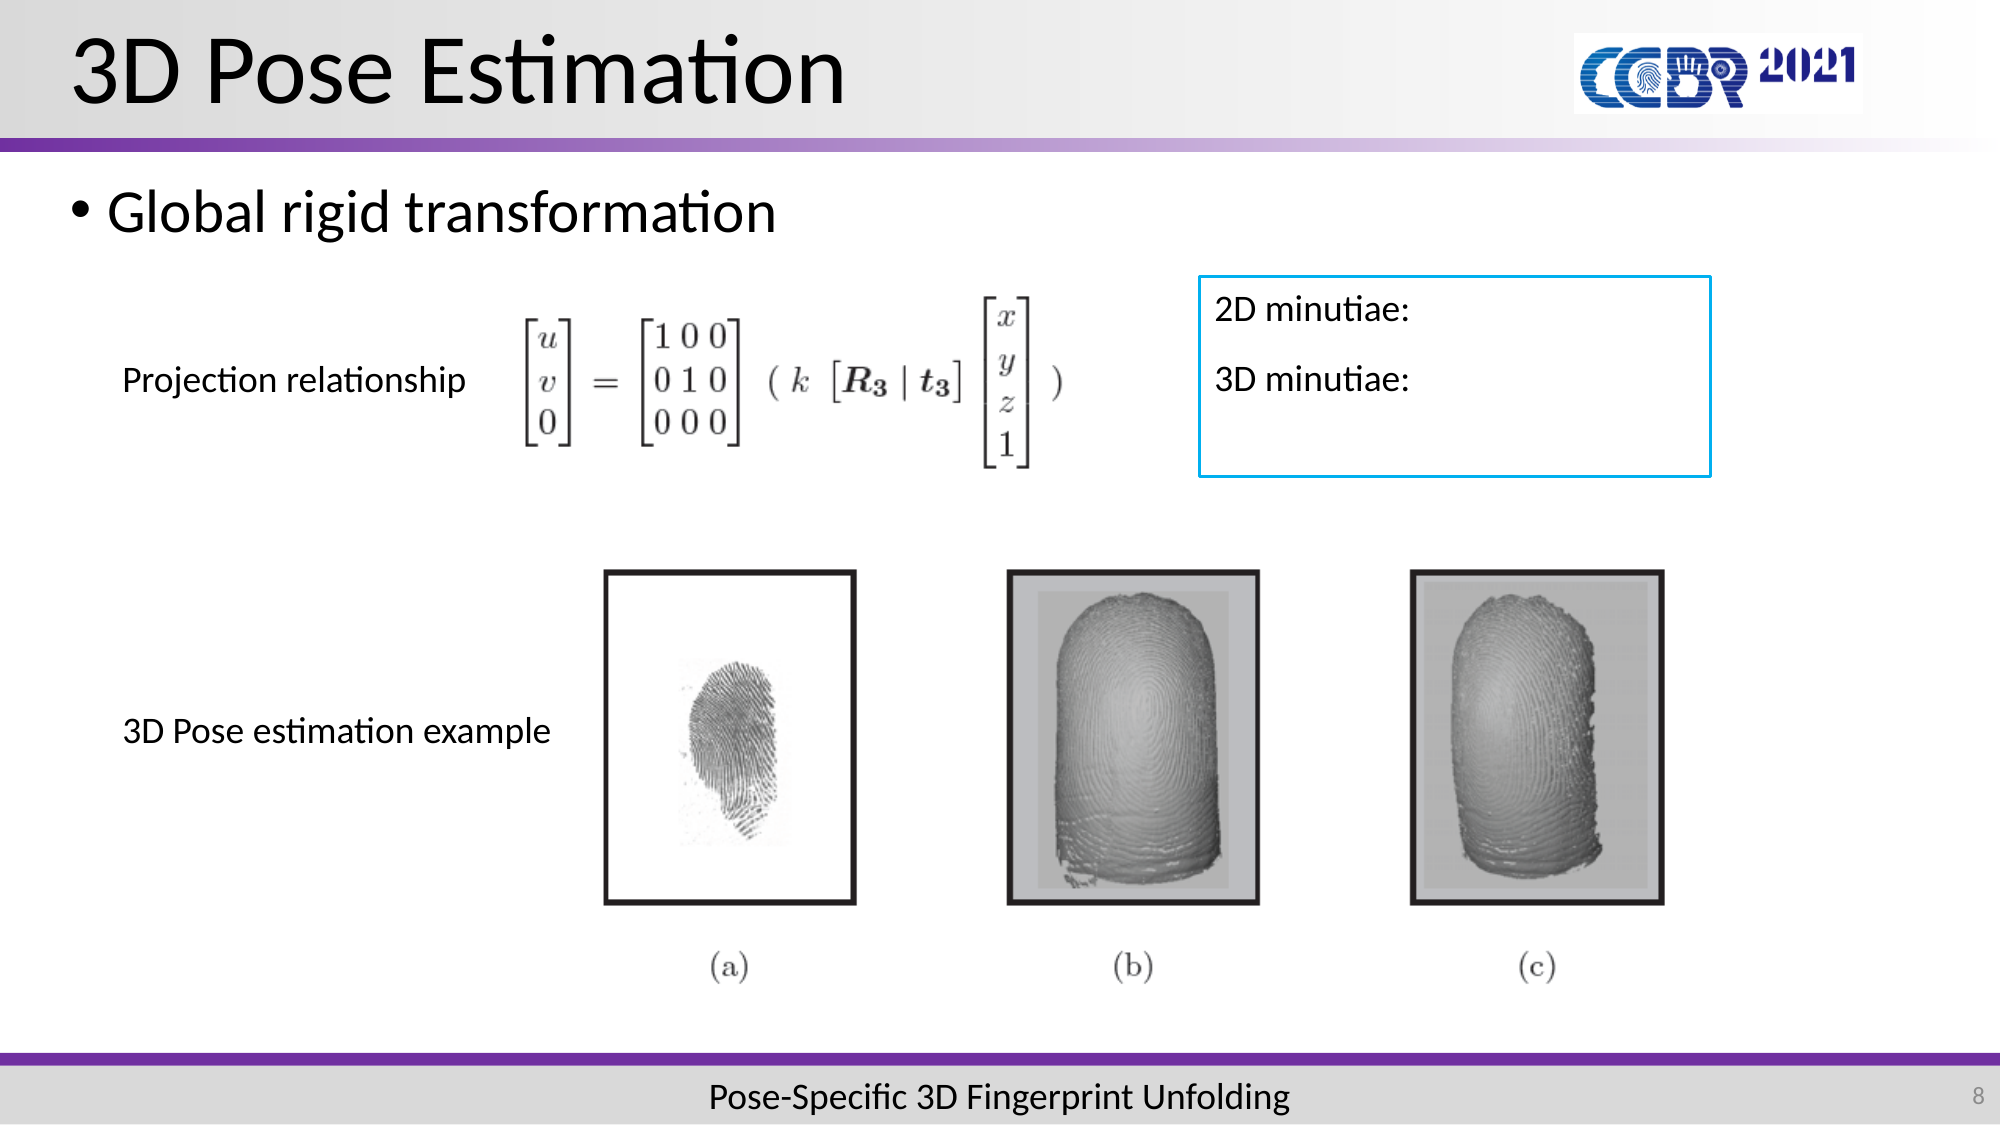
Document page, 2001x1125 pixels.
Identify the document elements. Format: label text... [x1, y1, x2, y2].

title 3D Pose Estimation [54, 16, 1863, 126]
picture [582, 554, 1690, 995]
text_box Pose-Specific 3D Fingerprint Unfolding [229, 1064, 1771, 1125]
picture [493, 281, 1070, 484]
text_box 3D Pose estimation example [107, 698, 582, 759]
text_box Projection relationship [107, 347, 493, 408]
slide_number 8 [1914, 1065, 2000, 1125]
list Global rigid transformation [54, 163, 812, 260]
